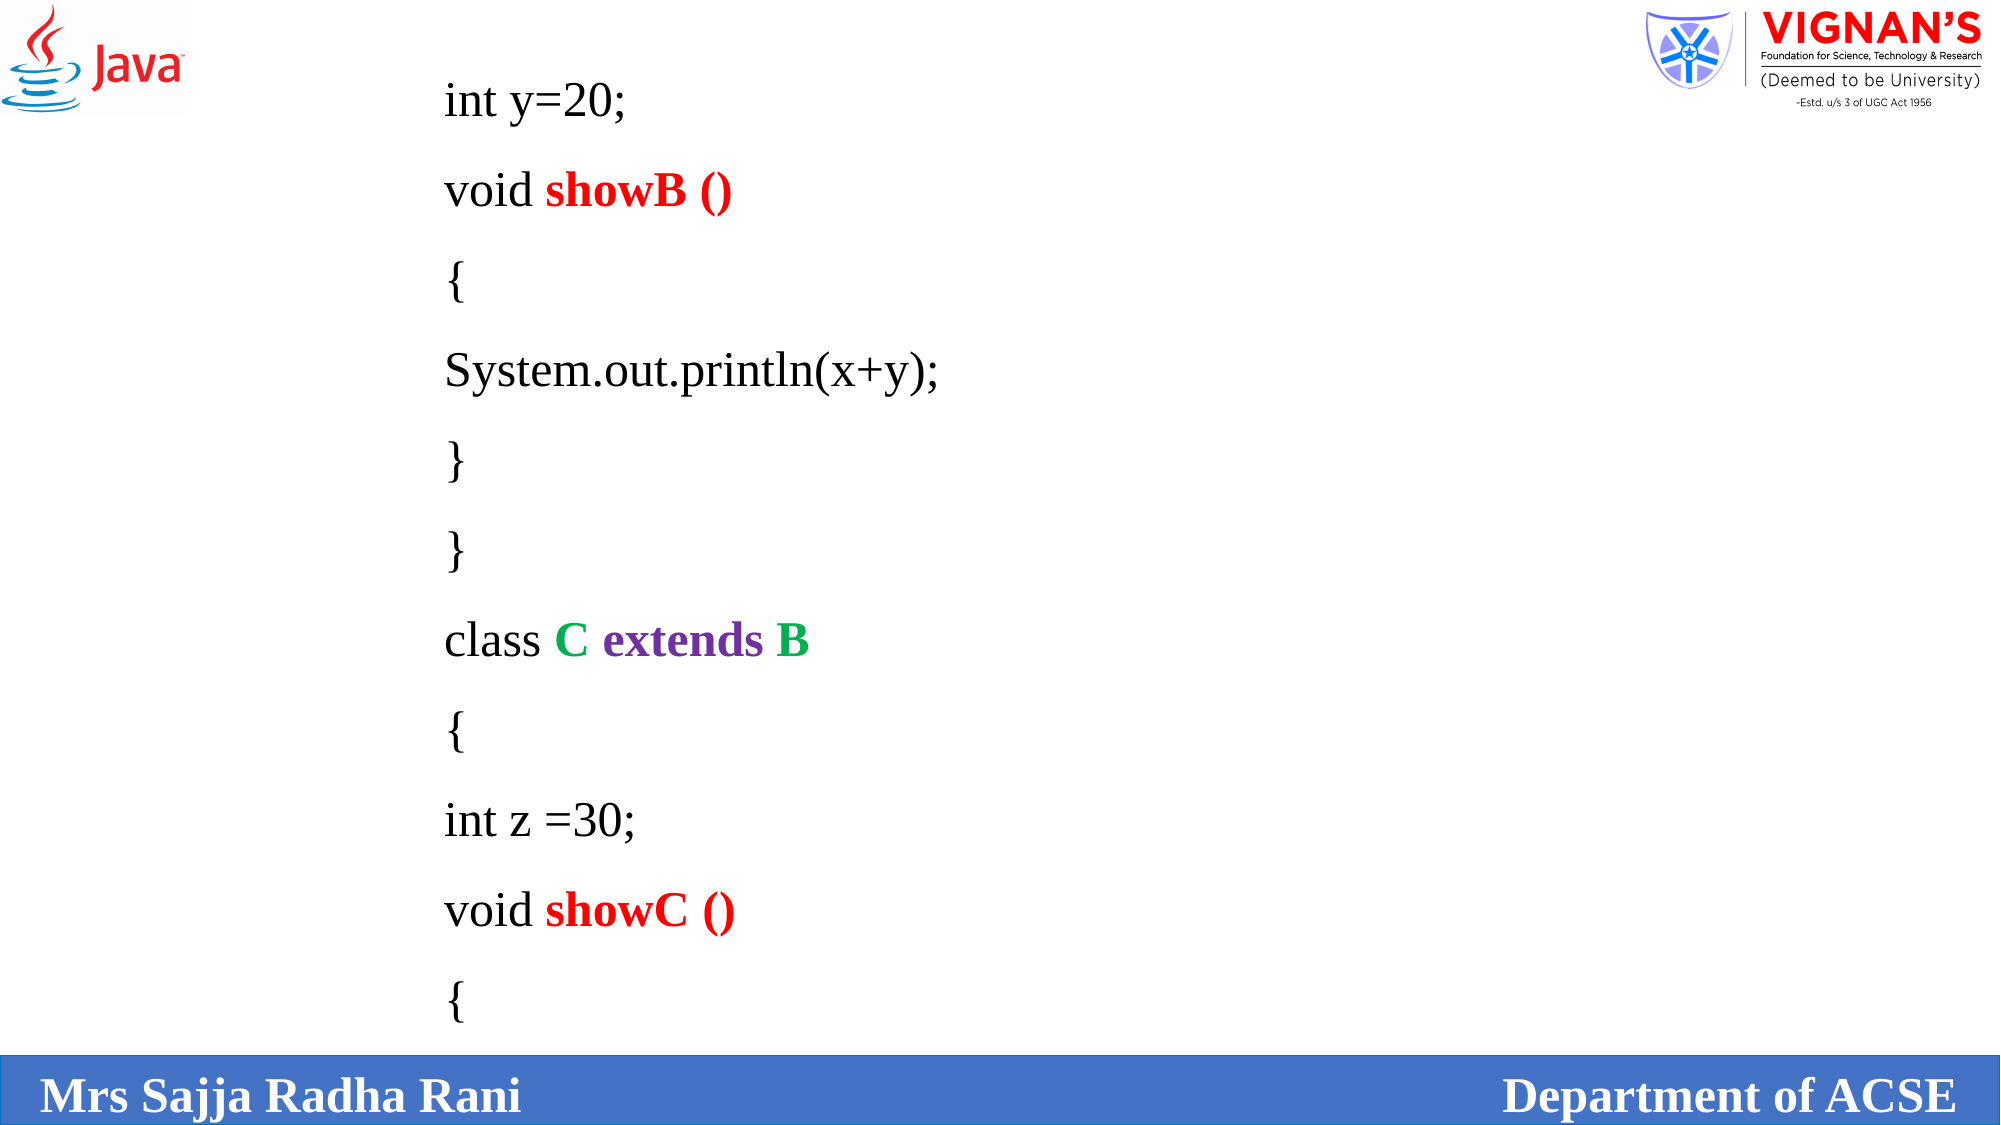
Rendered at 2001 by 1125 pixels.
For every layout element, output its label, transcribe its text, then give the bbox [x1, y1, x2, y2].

picture [0, 0, 186, 116]
text_box int y=20; void showB () { System.out.println(x+y); } } class C extends B { int z =30; void showC () { [429, 28, 1531, 1034]
picture [1631, 0, 2000, 116]
